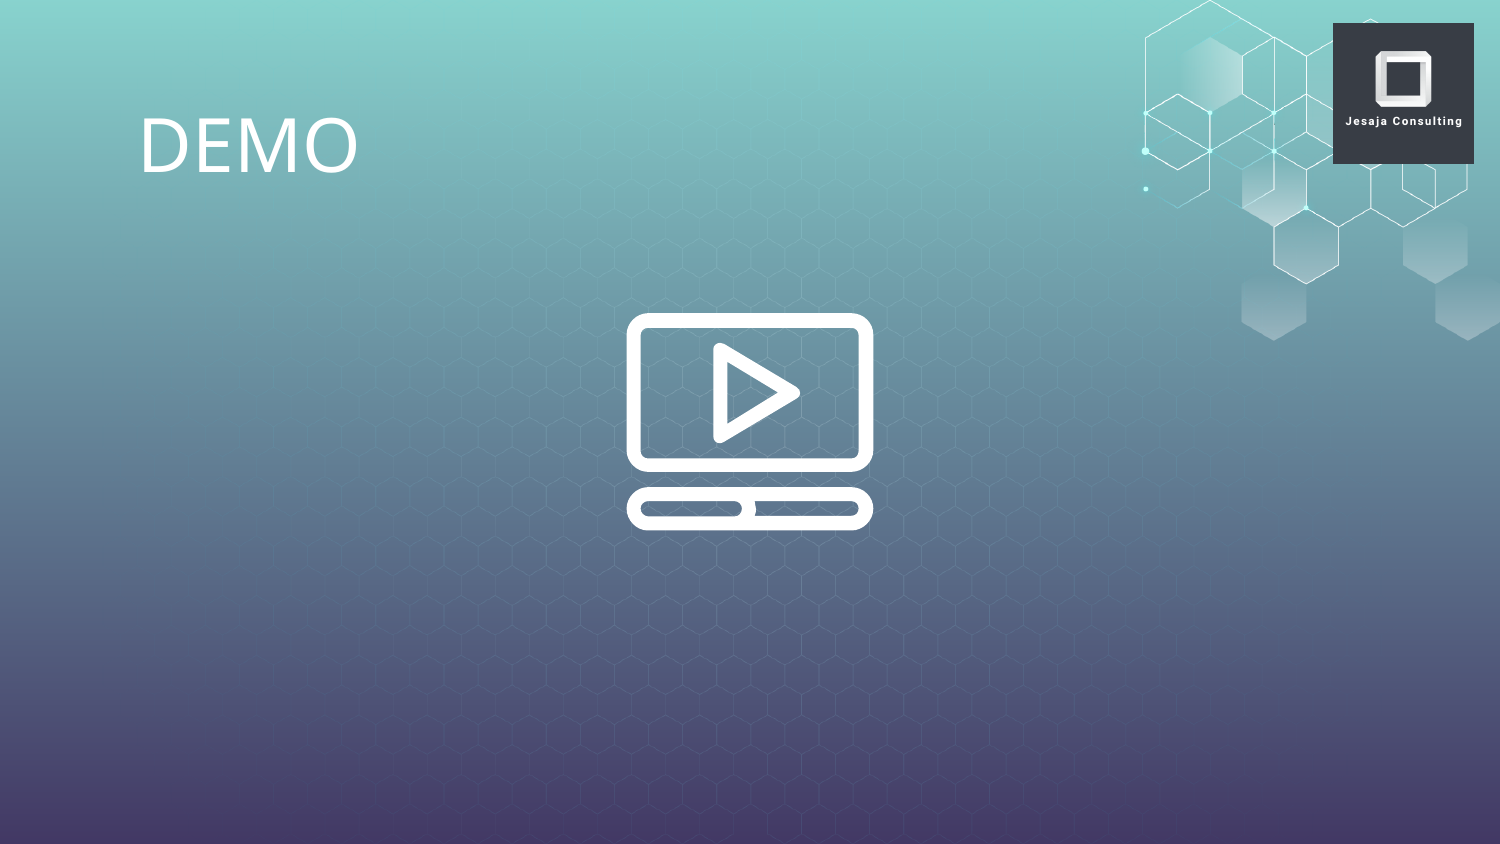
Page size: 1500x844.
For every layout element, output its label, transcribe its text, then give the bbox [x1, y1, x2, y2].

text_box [626, 312, 874, 531]
picture [102, 0, 1500, 844]
title DEMO [122, 82, 445, 193]
